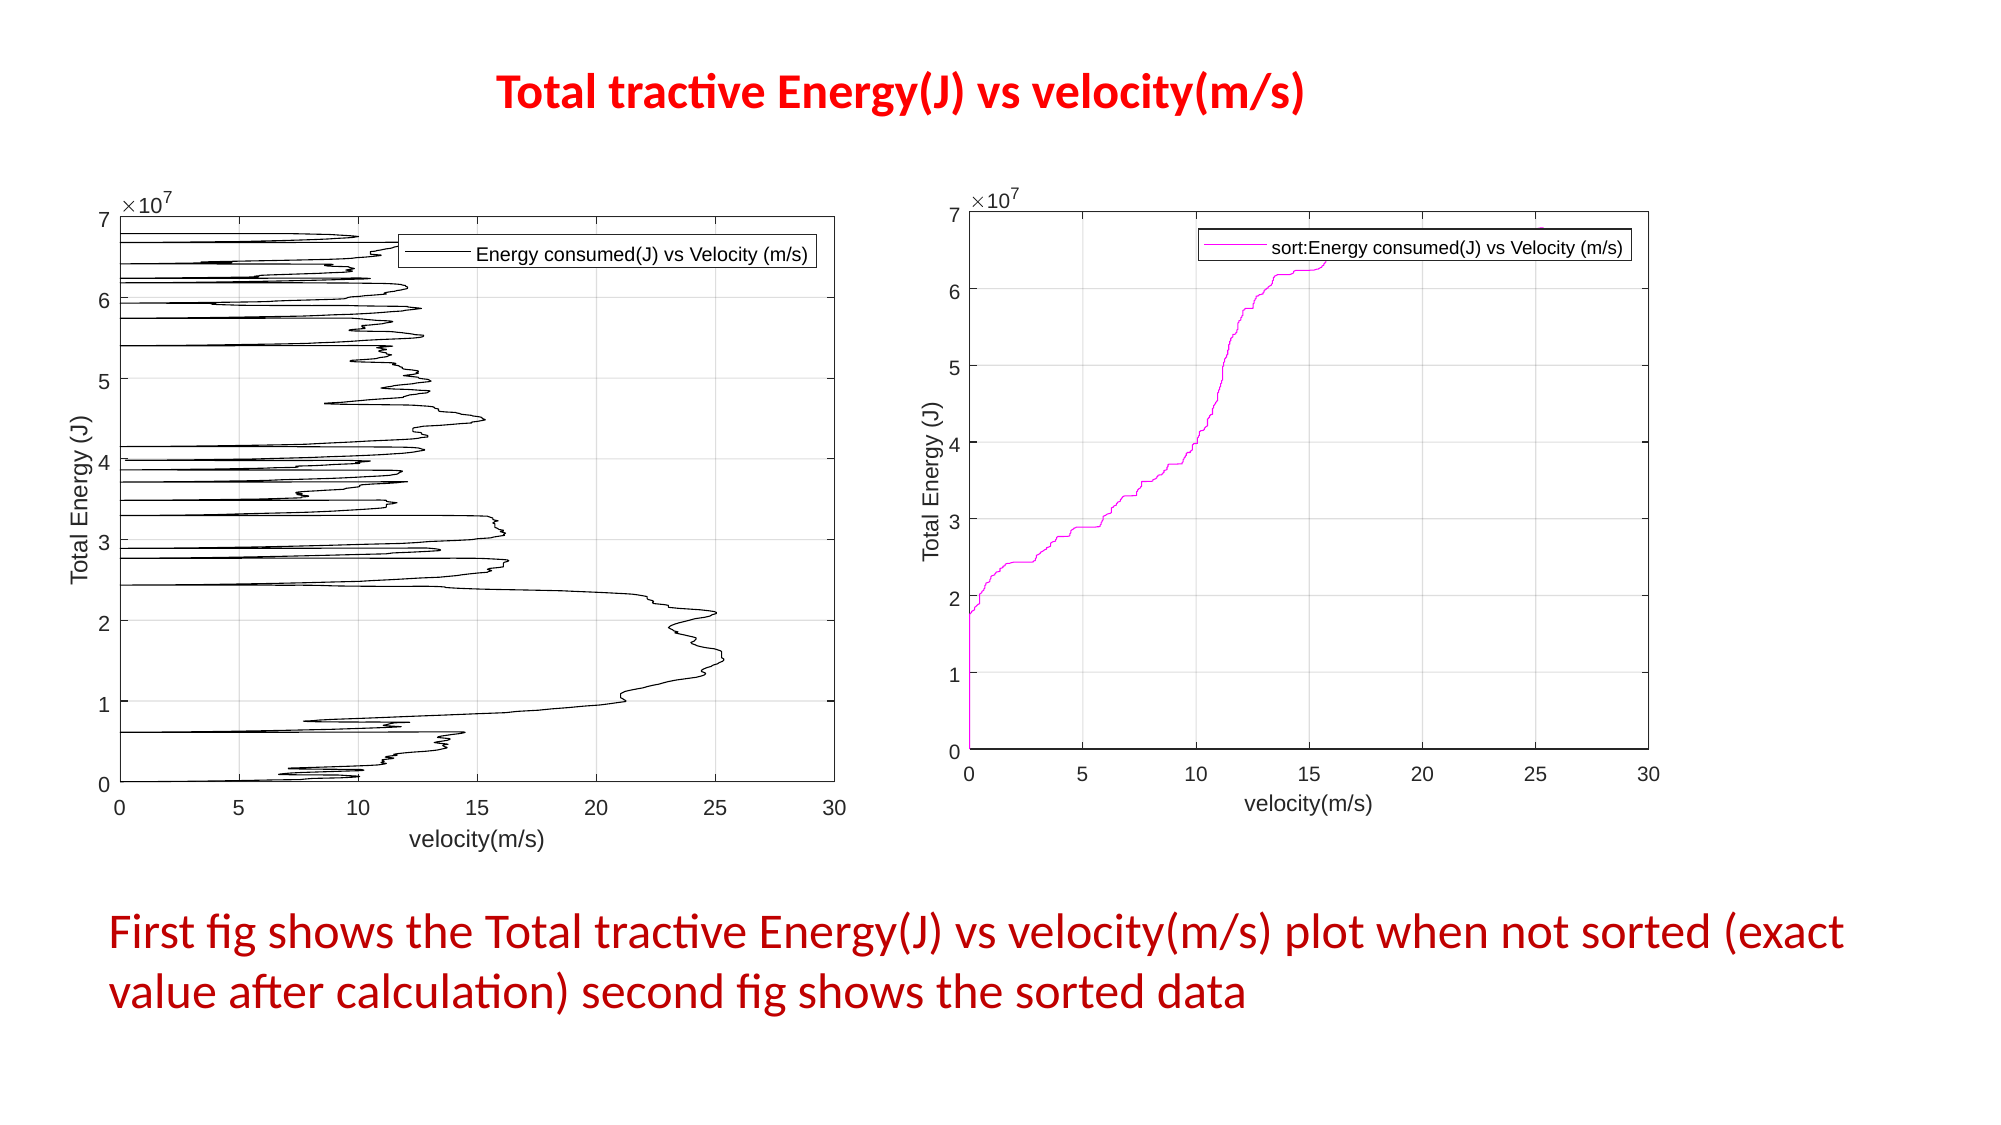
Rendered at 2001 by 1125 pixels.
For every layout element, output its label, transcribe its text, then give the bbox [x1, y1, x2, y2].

picture [0, 163, 1731, 856]
text_box Total tractive Energy(J) vs velocity(m/s) [481, 51, 1402, 127]
text_box First fig shows the Total tractive Energy(J) vs velocity(m/s) plot when not sorted (exact value after calculation) second fig shows the sorted data [93, 891, 1907, 1026]
